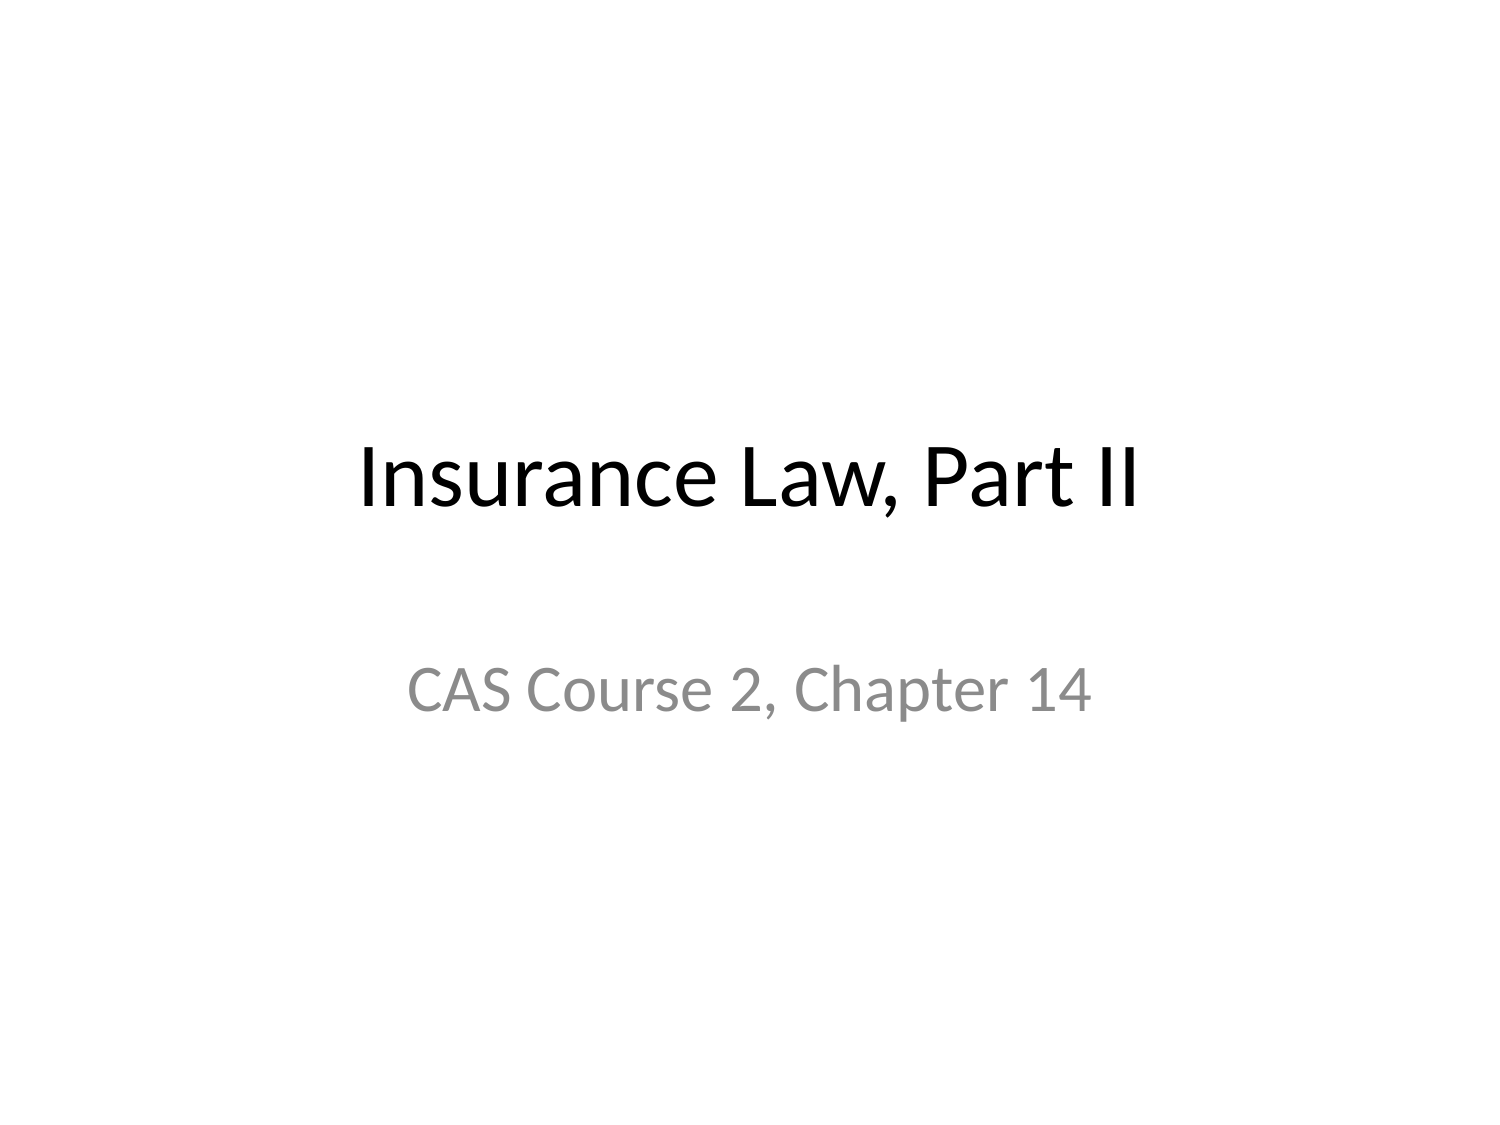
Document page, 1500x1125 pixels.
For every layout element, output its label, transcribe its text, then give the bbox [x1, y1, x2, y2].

subtitle CAS Course 2, Chapter 14 [225, 637, 1275, 925]
title Insurance Law, Part II [112, 349, 1388, 591]
